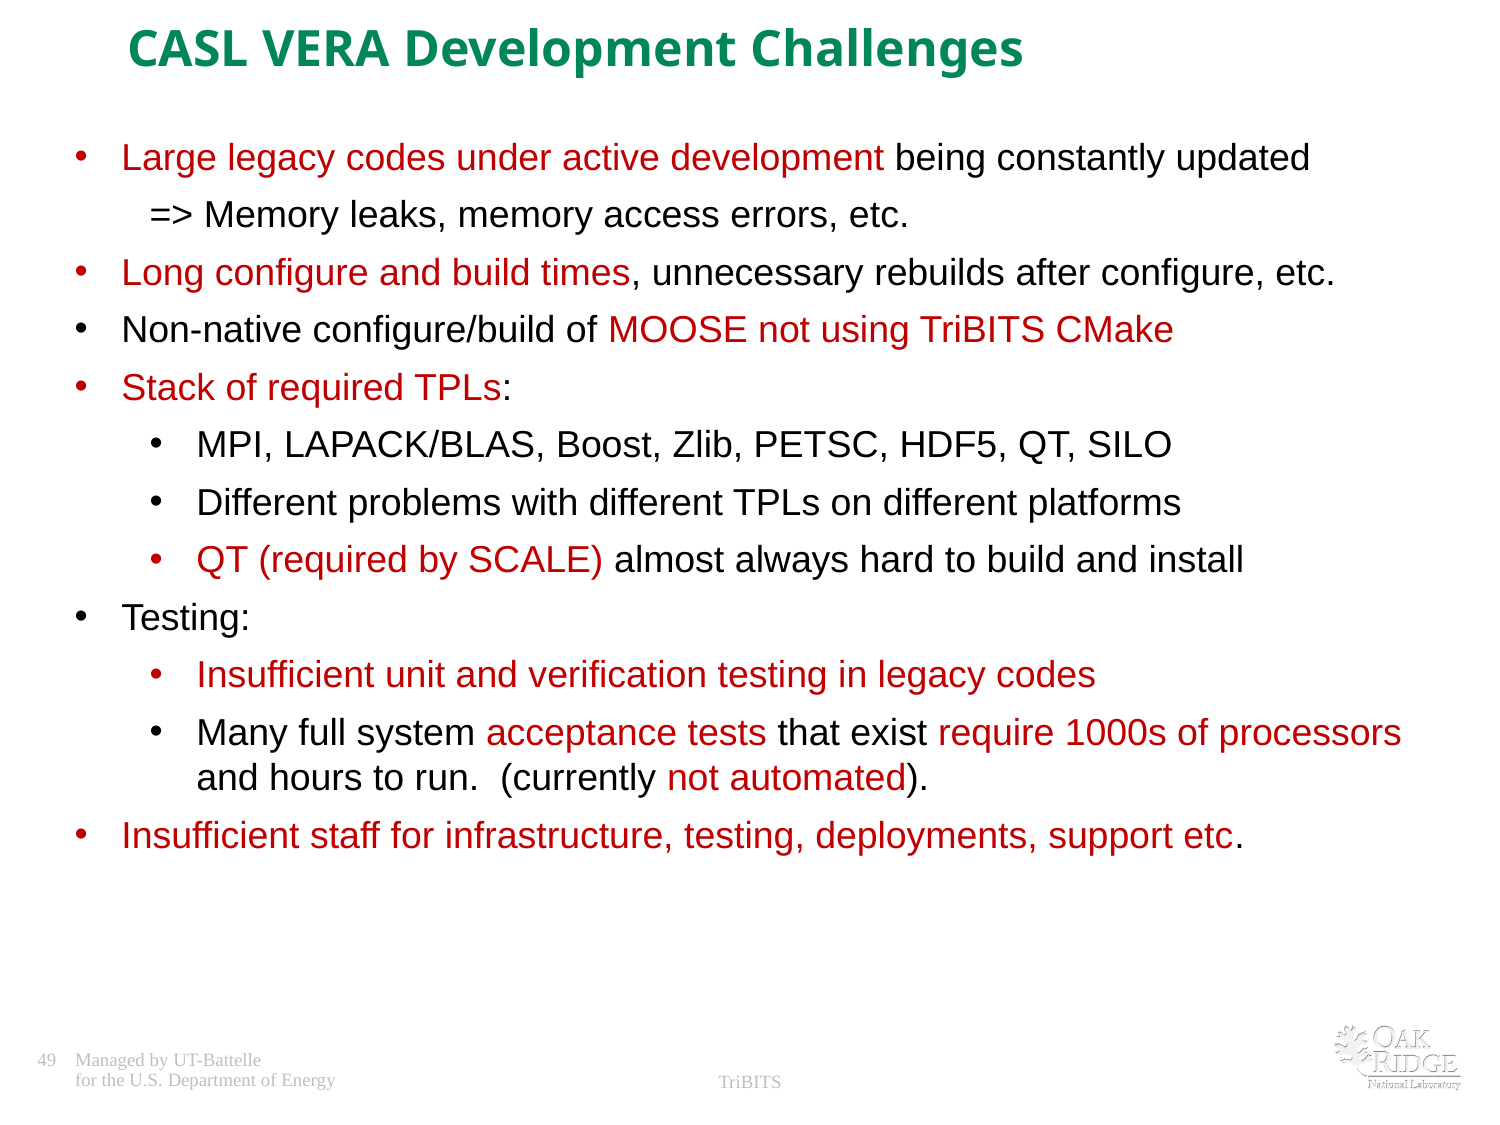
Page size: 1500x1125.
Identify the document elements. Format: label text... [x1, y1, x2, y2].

title CASL VERA Development Challenges [112, 14, 1388, 78]
text_box Large legacy codes under active development being constantly updated => Memory leaks, memory access errors, etc. Long configure and build times, unnecessary rebuilds after configure, etc. Non-native configure/build of MOOSE not using TriBITS CMake Stack of required TPLs: MPI, LAPACK/BLAS, Boost, Zlib, PETSC, HDF5, QT, SILO Different problems with different TPLs on different platforms QT (required by SCALE) almost always hard to build and install Testing: Insufficient unit and verification testing in legacy codes Many full system acceptance tests that exist require 1000s of processors and hours to run. (currently not automated). Insufficient staff for infrastructure, testing, deployments, support etc. [31, 125, 1469, 863]
picture [1325, 1019, 1472, 1095]
